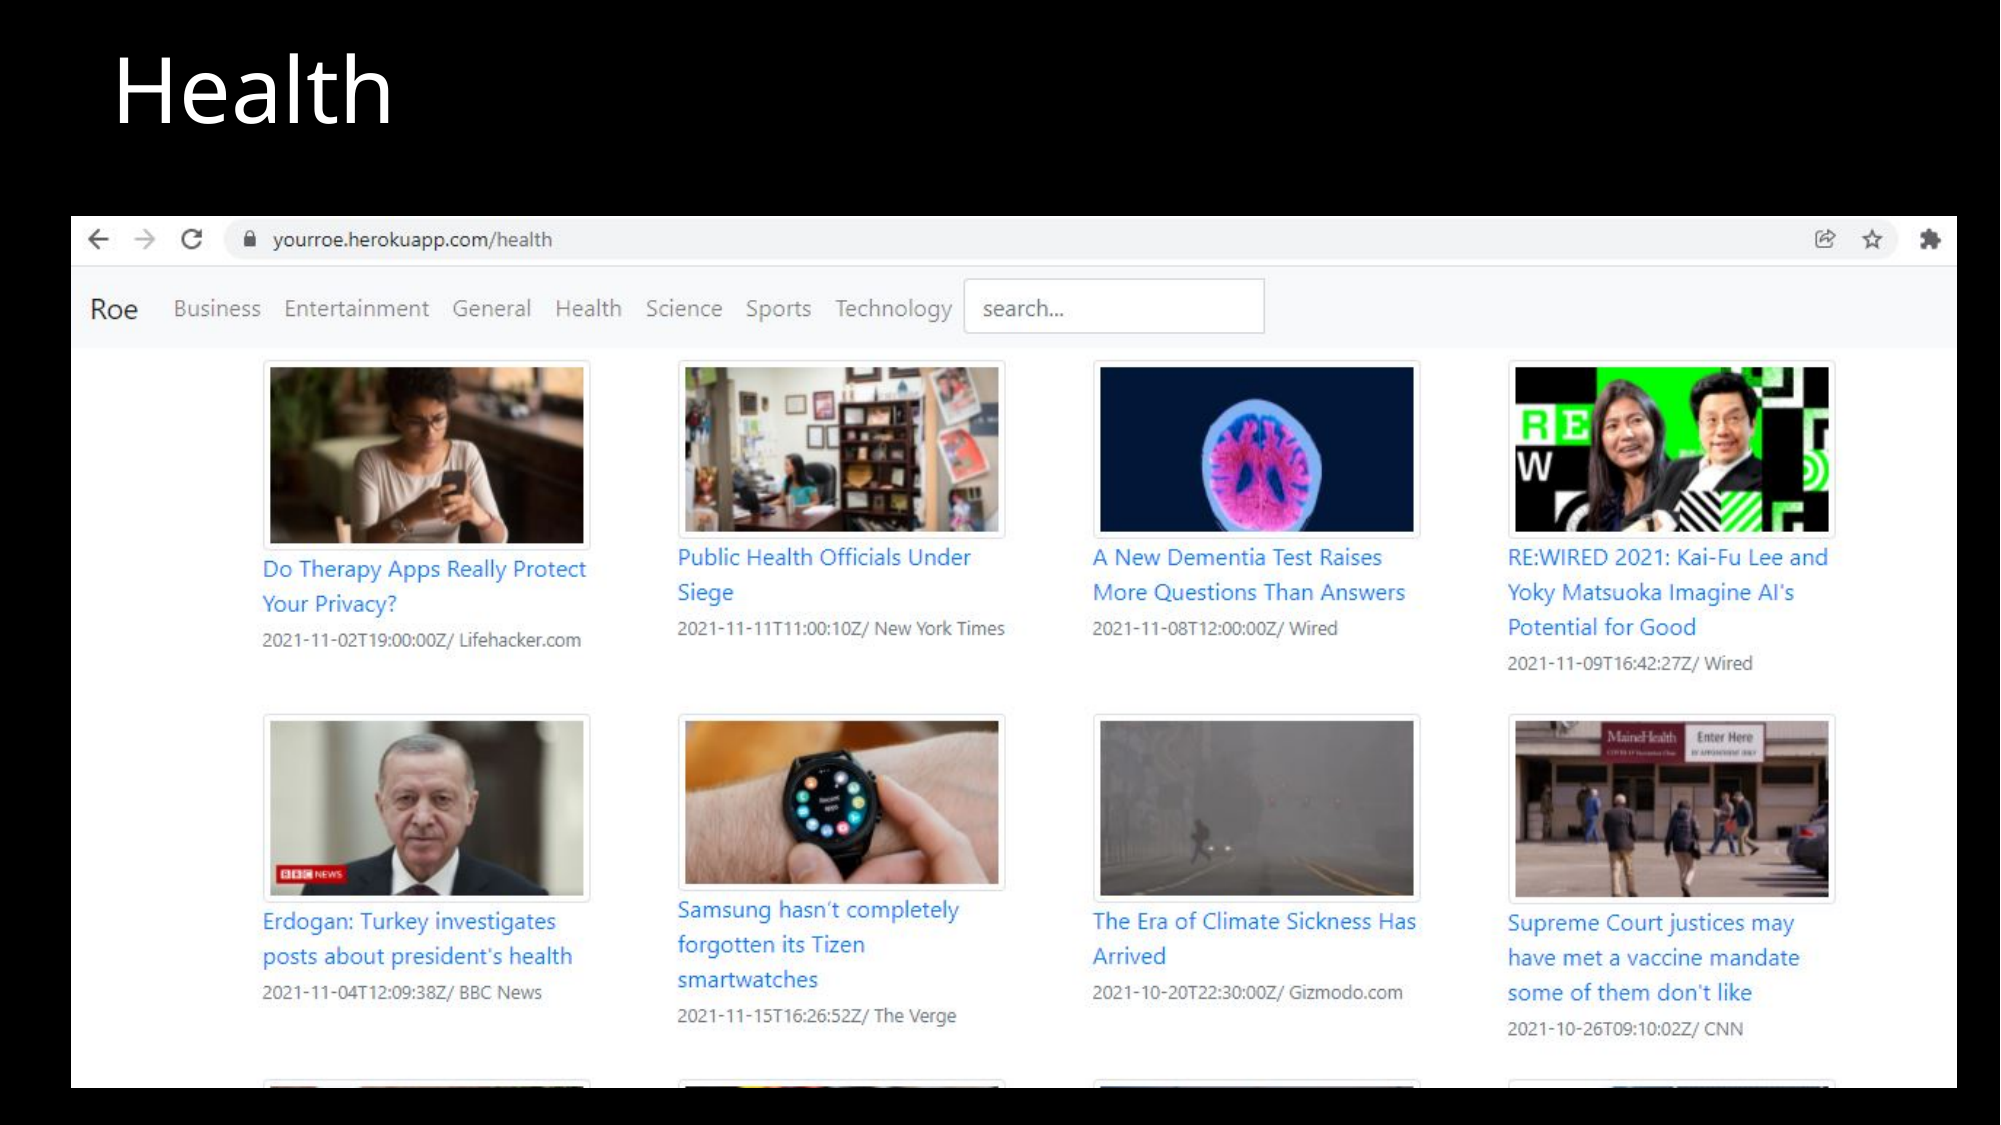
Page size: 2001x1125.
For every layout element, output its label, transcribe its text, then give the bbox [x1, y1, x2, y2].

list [71, 216, 1957, 1088]
title Health [96, 36, 709, 216]
